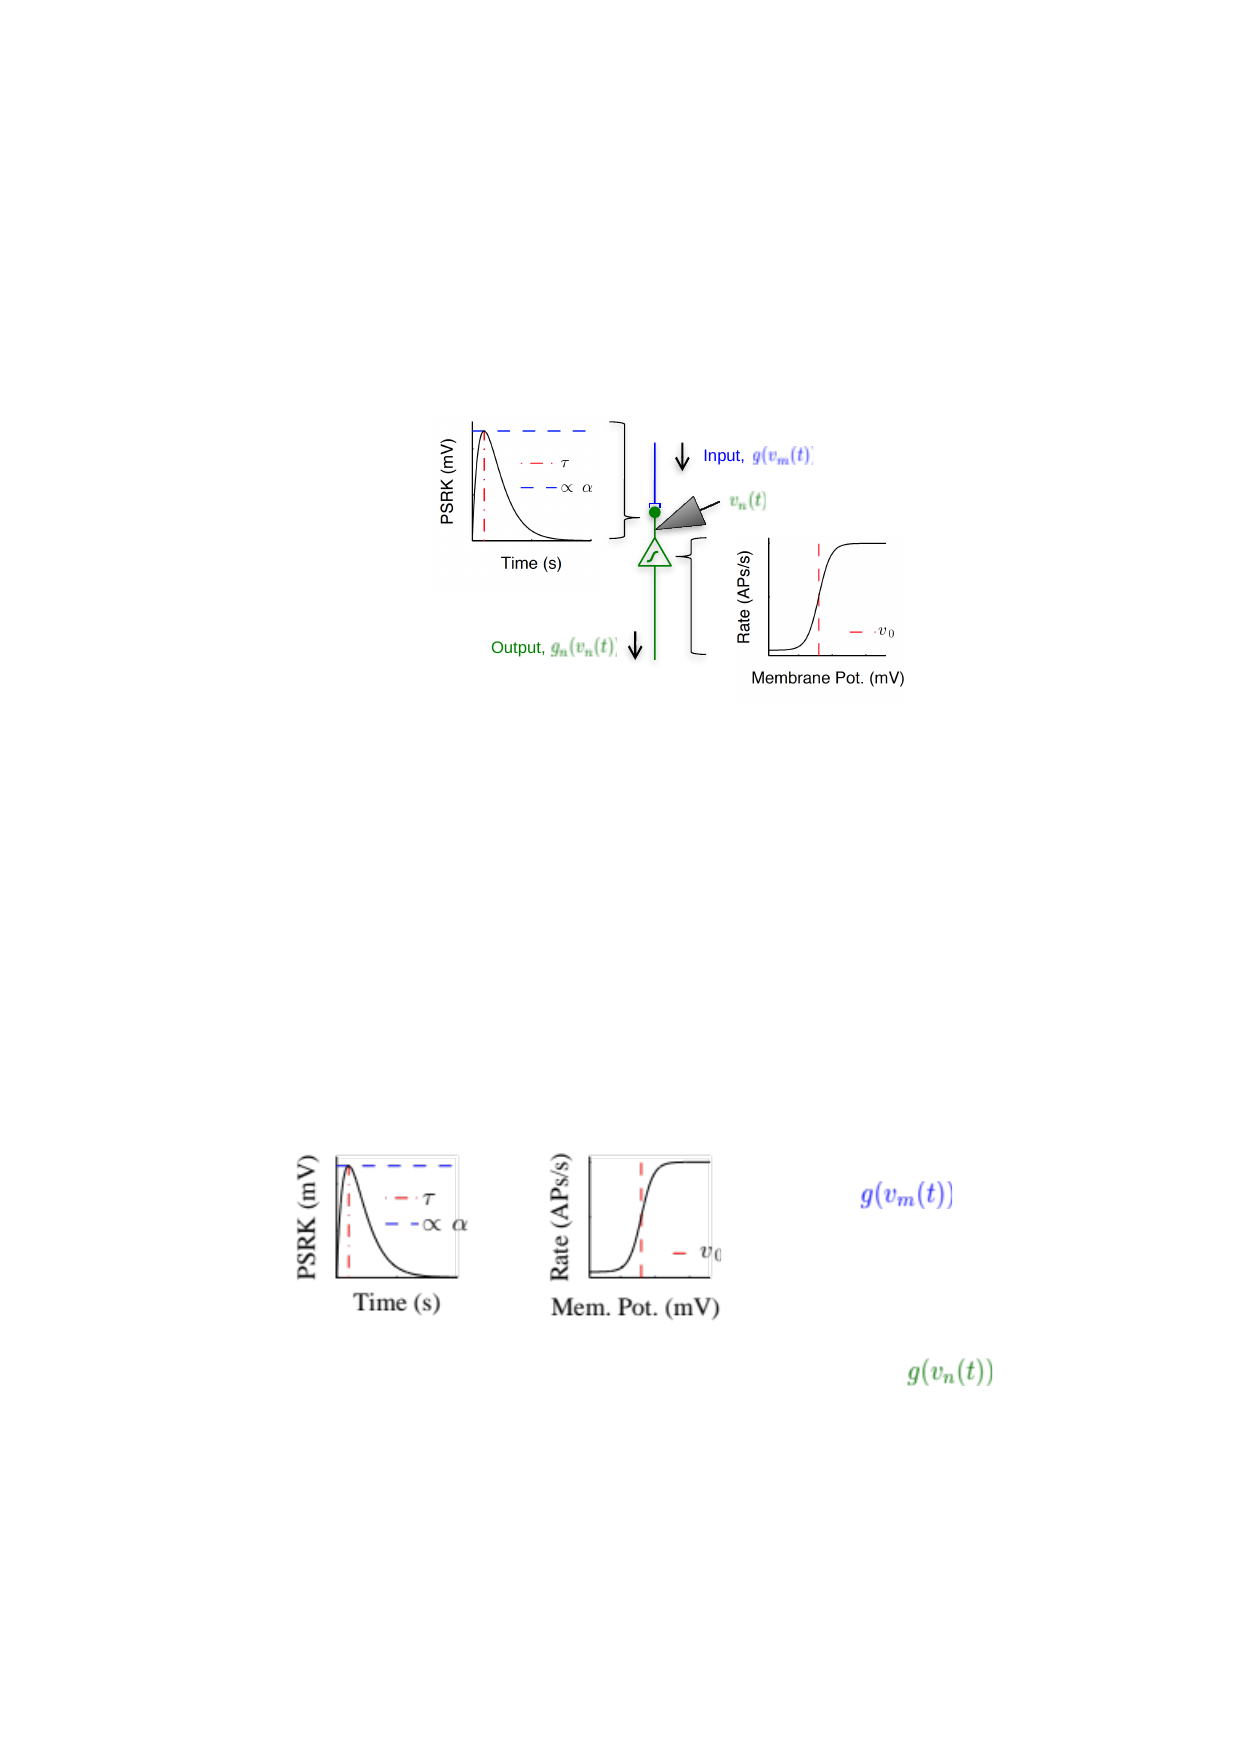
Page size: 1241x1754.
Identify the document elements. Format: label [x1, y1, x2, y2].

picture [906, 1358, 993, 1386]
picture [291, 1149, 469, 1327]
text_box [427, 414, 908, 708]
picture [860, 1180, 953, 1209]
picture [543, 1149, 722, 1327]
